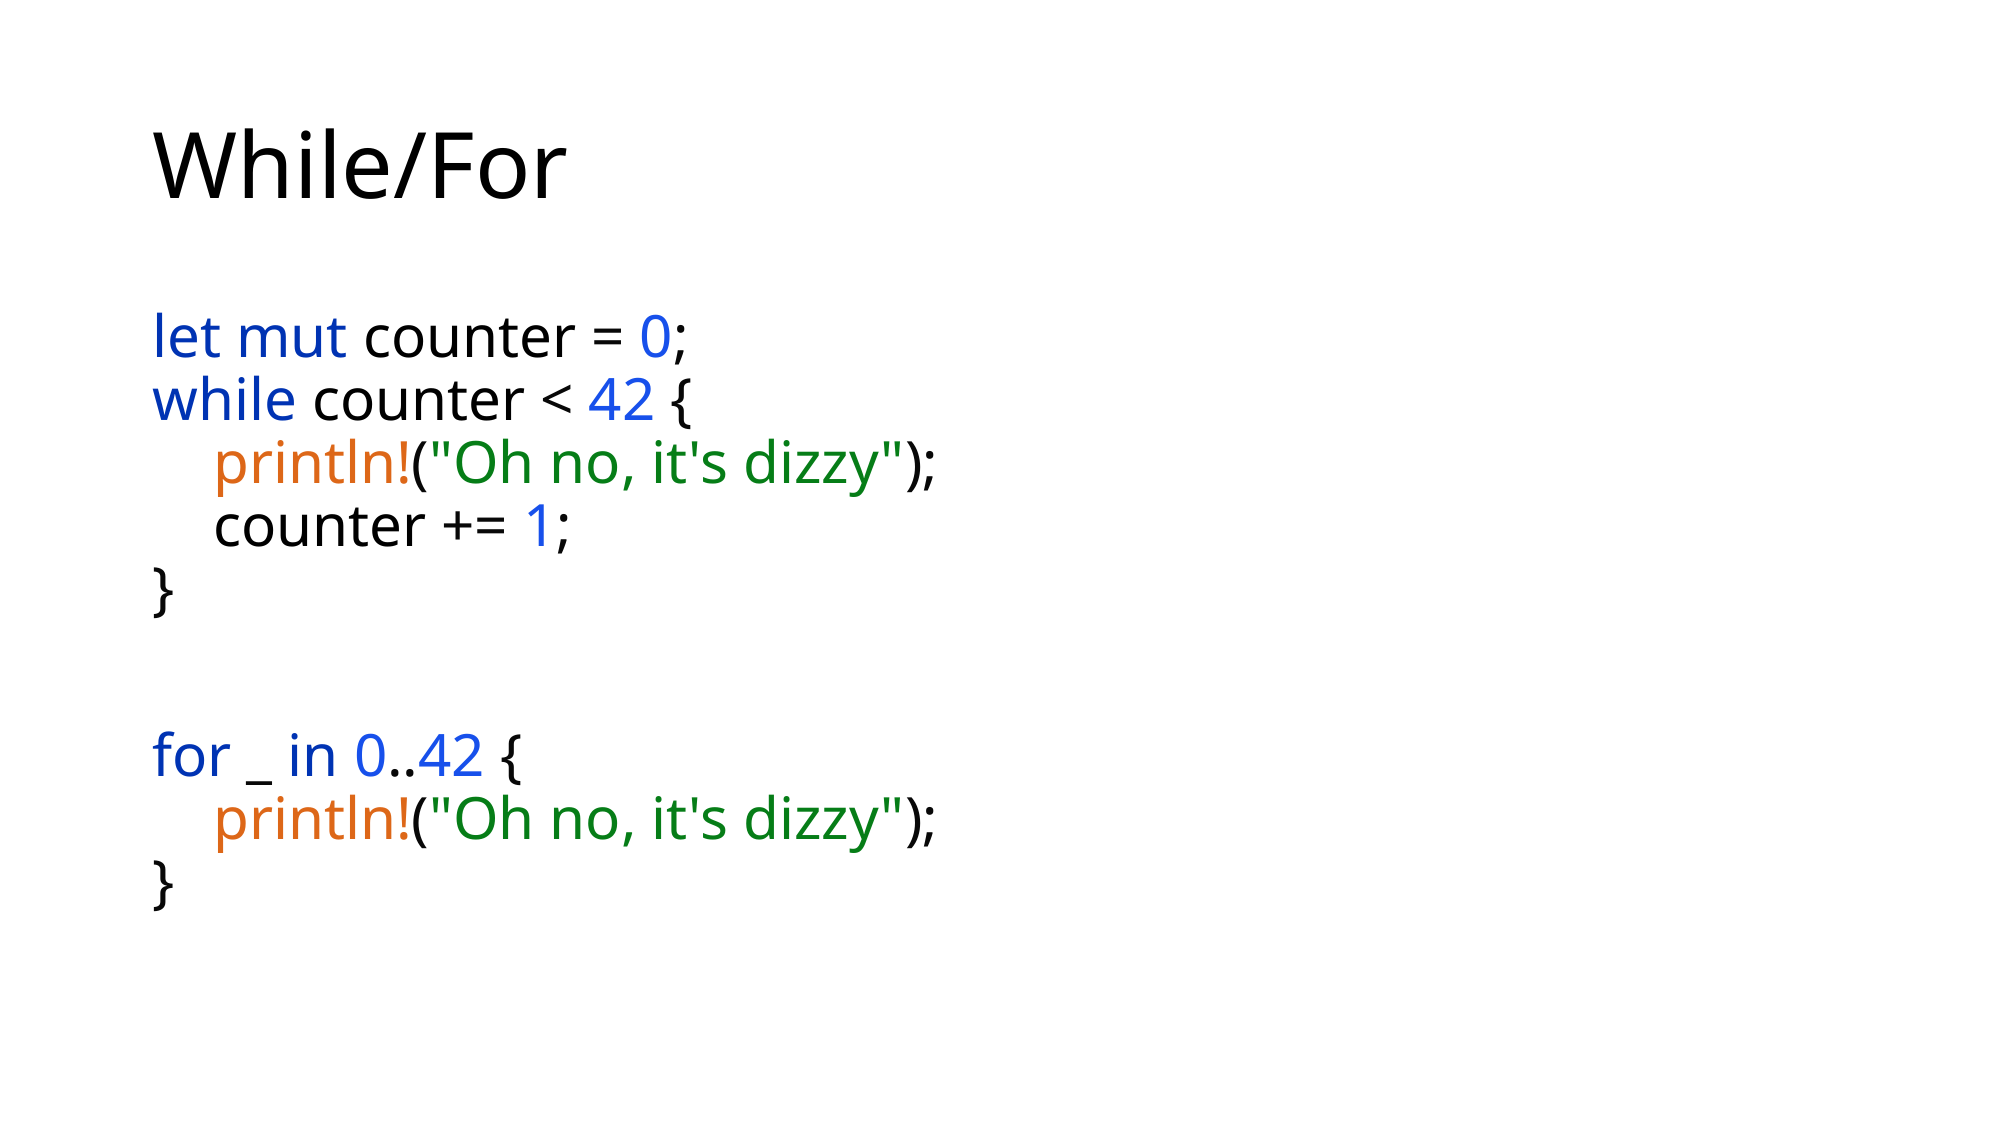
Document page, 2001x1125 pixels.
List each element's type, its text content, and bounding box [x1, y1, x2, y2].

title While/For [137, 59, 1863, 278]
list let mut counter = 0; while counter < 42 { println!("Oh no, it's dizzy"); counter += 1; } for _ in 0..42 { println!("Oh no, it's dizzy"); } [137, 299, 1863, 1014]
